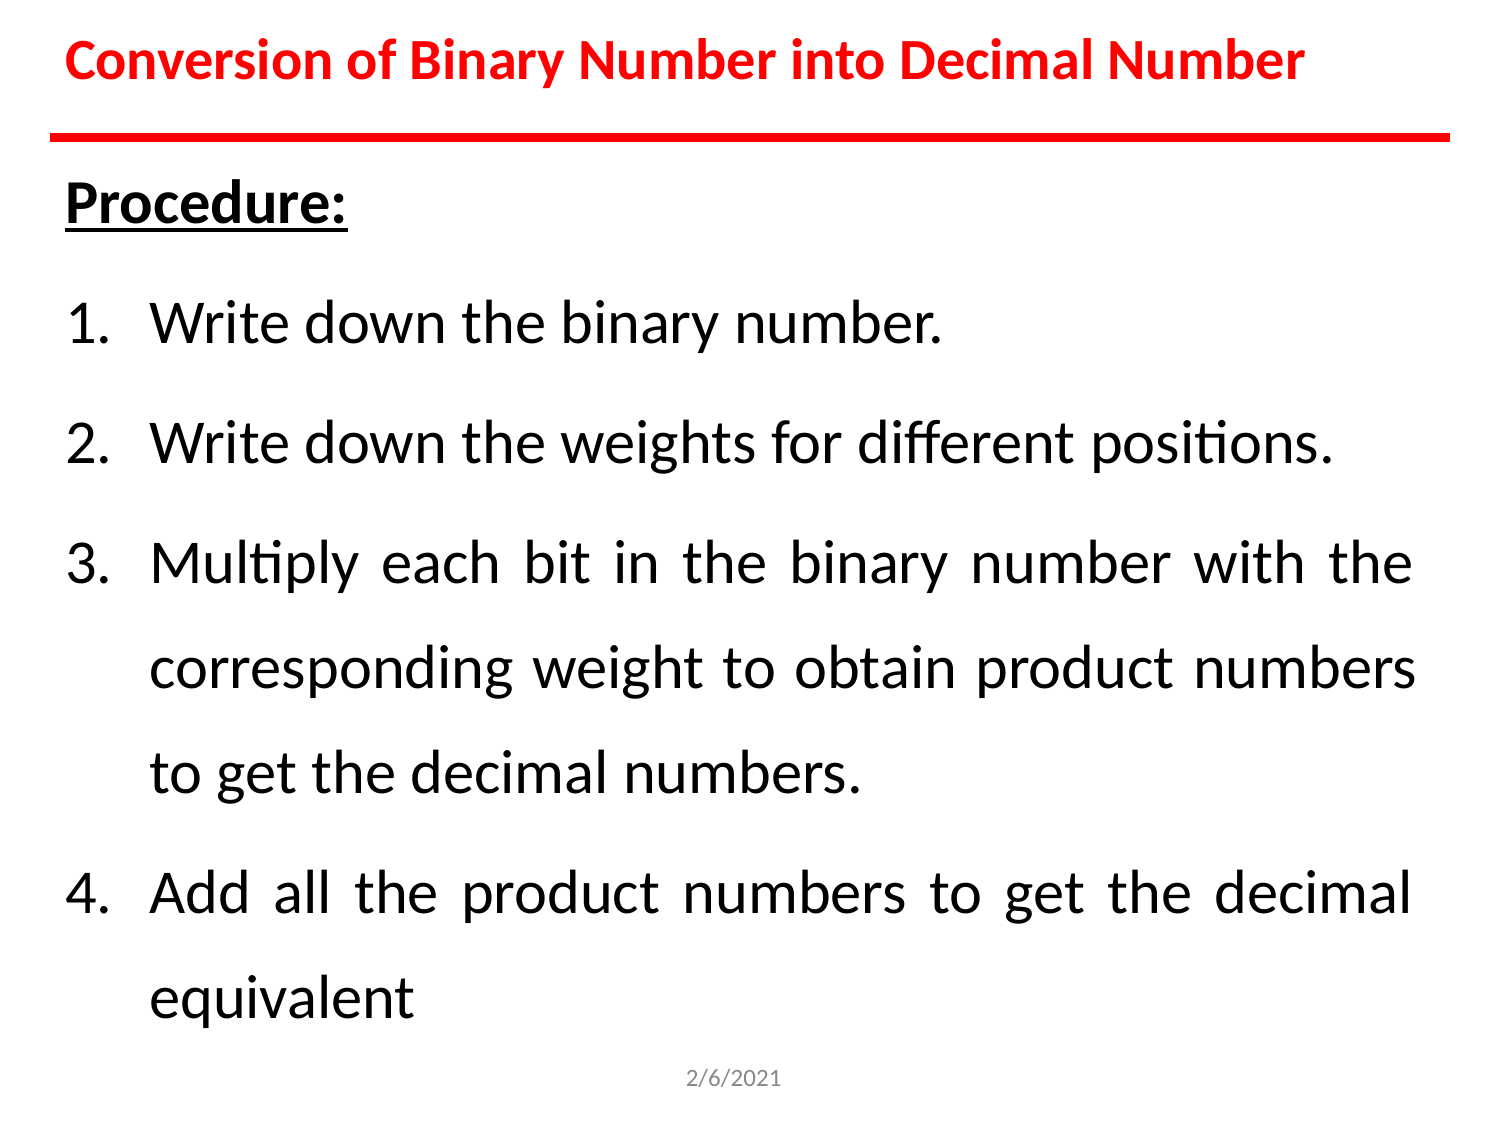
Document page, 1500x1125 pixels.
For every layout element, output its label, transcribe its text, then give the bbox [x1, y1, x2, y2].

text_box Write down the binary number. Write down the weights for different positions. Multiply each bit in the binary number with the corresponding weight to obtain product numbers to get the decimal numbers. Add all the product numbers to get the decimal equivalent [62, 279, 1439, 1034]
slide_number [683, 1060, 817, 1090]
text_box Conversion of Binary Number into Decimal Number [62, 18, 1313, 94]
title Procedure: [62, 159, 350, 239]
